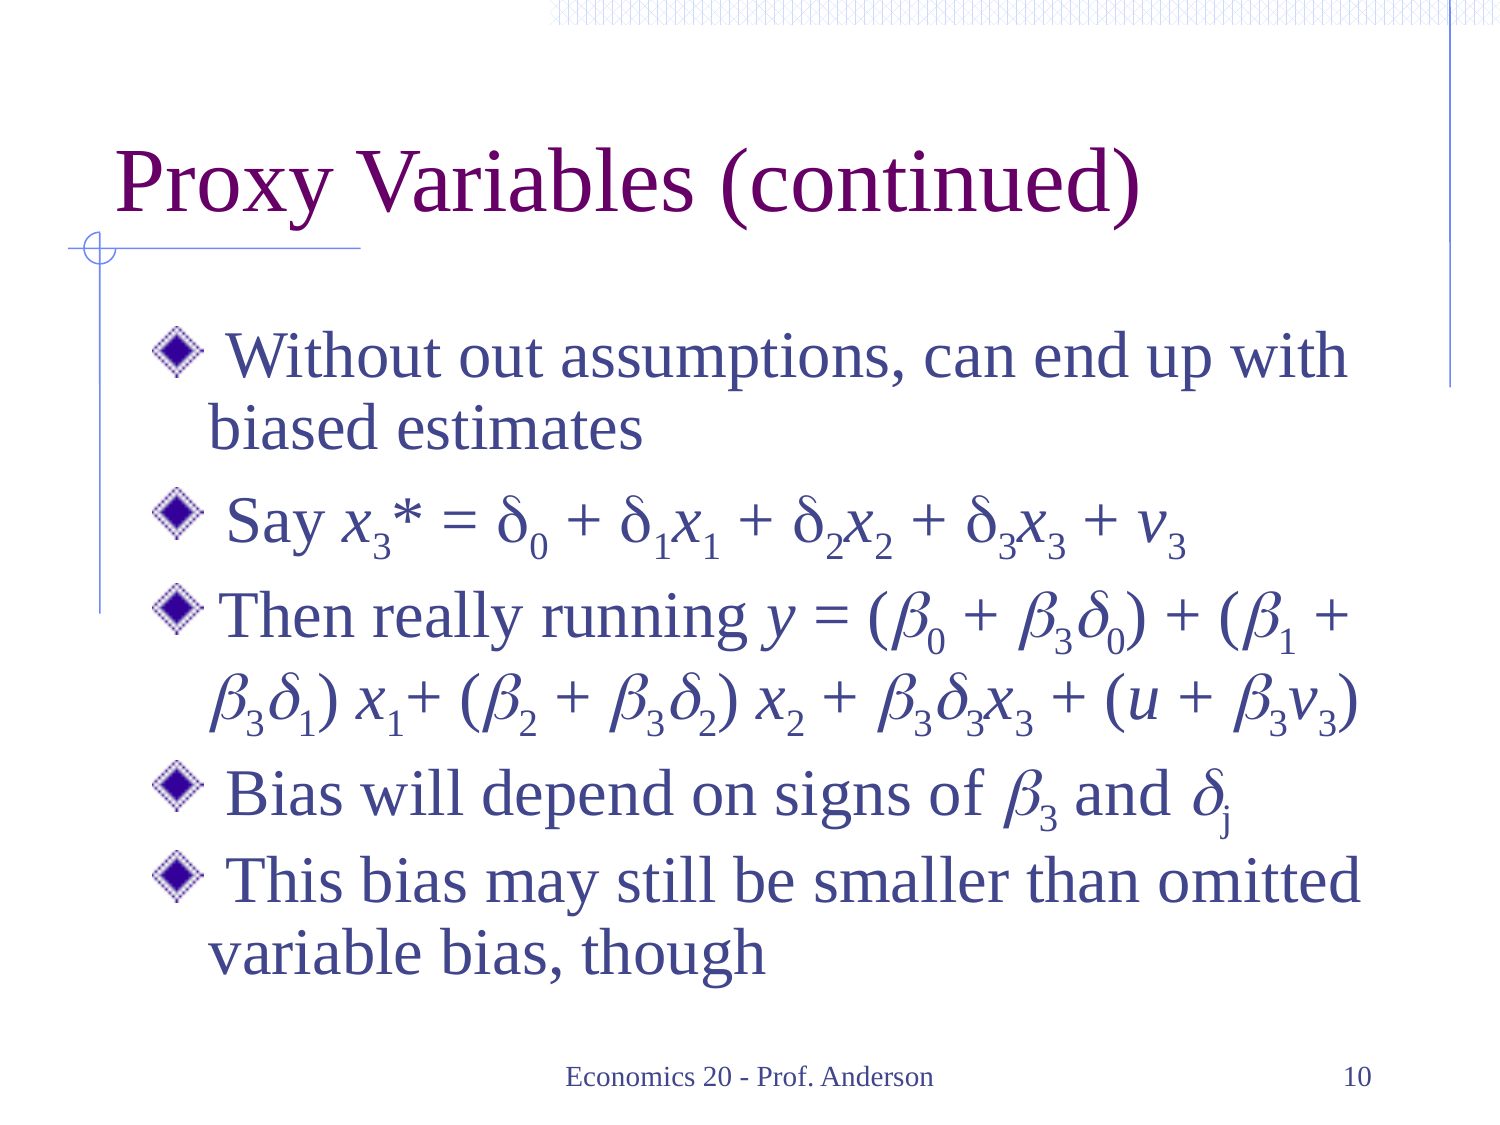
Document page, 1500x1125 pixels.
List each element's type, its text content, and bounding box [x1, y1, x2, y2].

picture [152, 583, 204, 635]
title Proxy Variables (continued) [99, 50, 1375, 238]
picture [152, 850, 204, 903]
picture [152, 760, 204, 812]
footer Economics 20 - Prof. Anderson [512, 1025, 988, 1100]
picture [152, 326, 204, 378]
slide_number 10 [1074, 1025, 1388, 1100]
list Without out assumptions, can end up with biased estimates Say x3* = d0 + d1x1 + d2x2 + d3x3 + v3 Then really running y = (b0 + b3d0) + (b1 + b3d1) x1+ (b2 + b3d2) x2 + b3d3x3 + (u + b3v3) Bias will depend on signs of b3 and dj This bias may still be smaller than omitted variable bias, though [137, 312, 1413, 988]
picture [152, 487, 204, 540]
